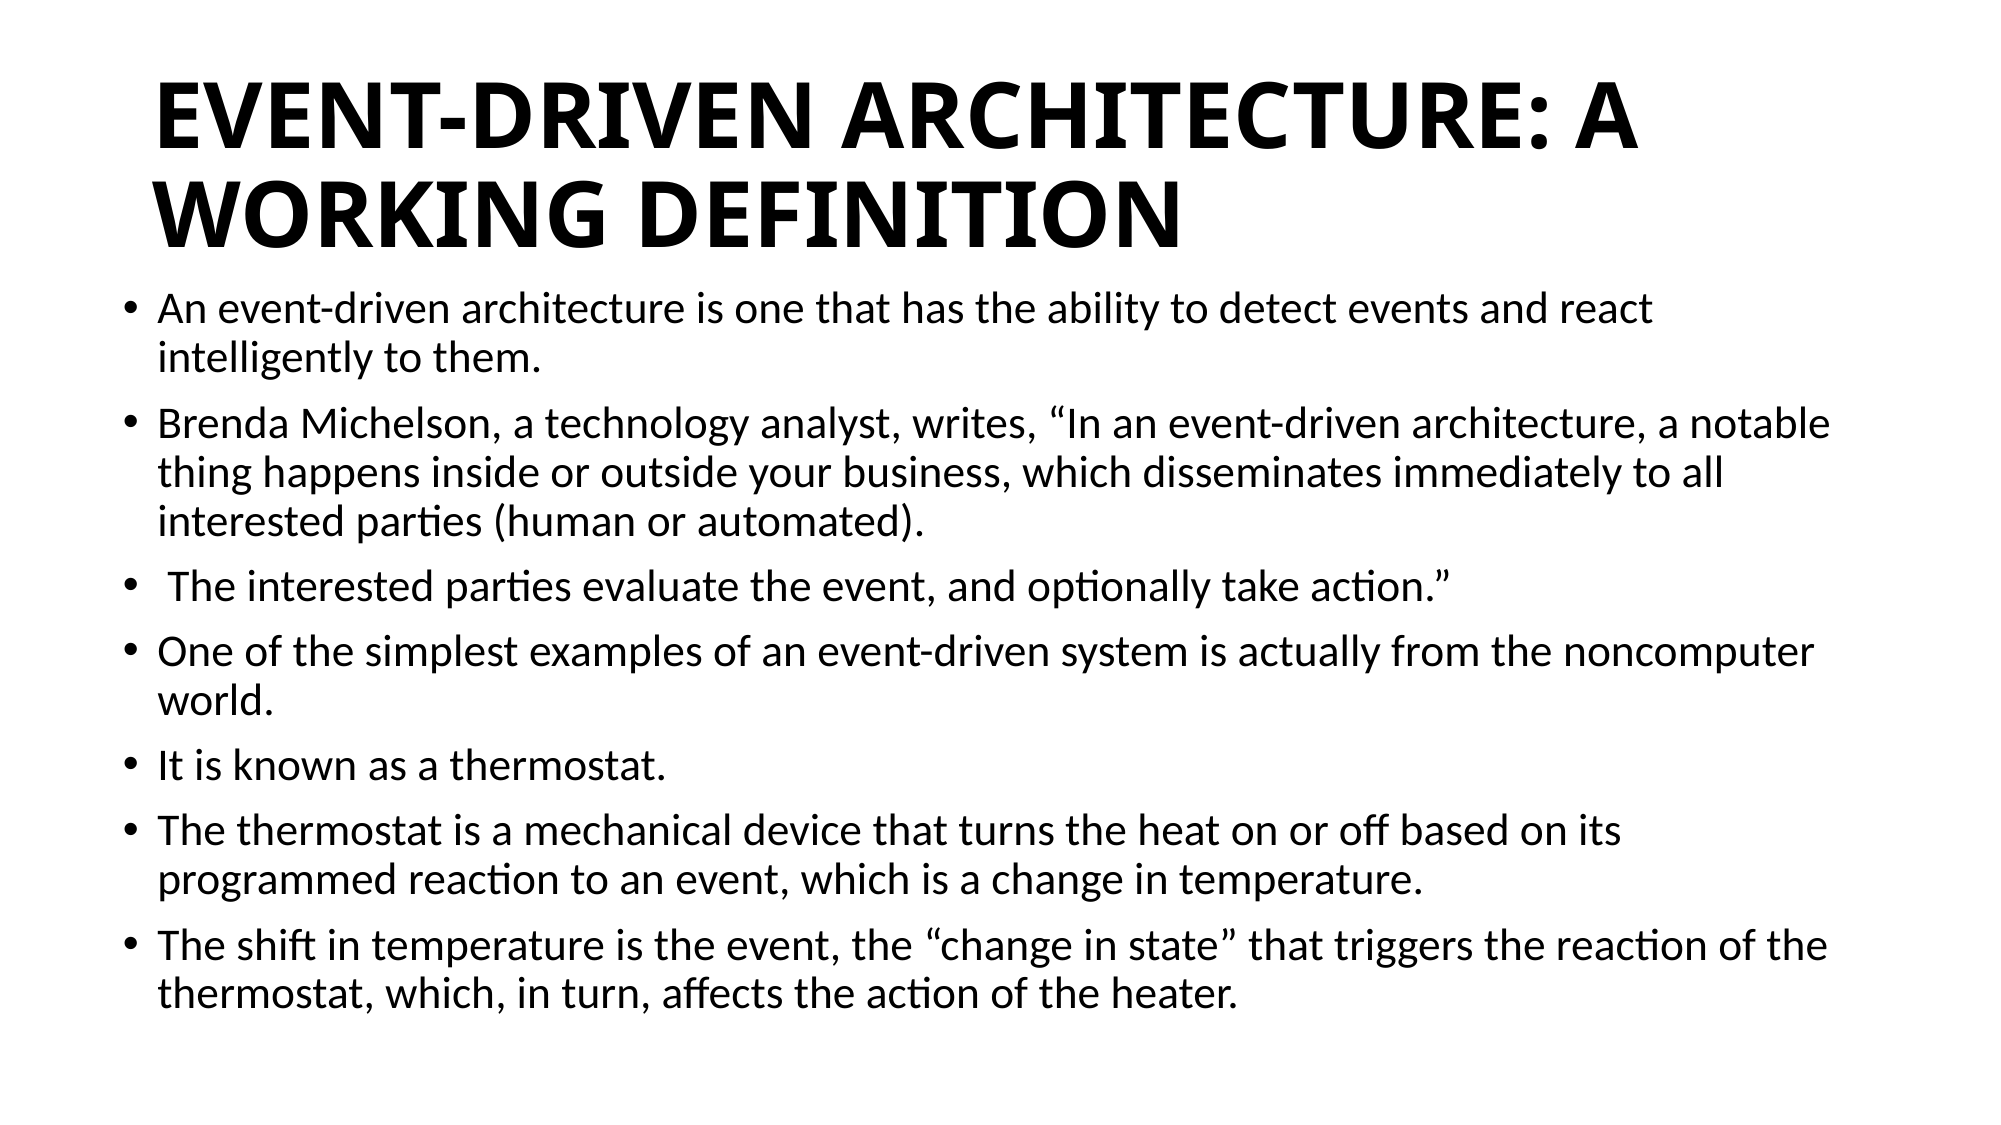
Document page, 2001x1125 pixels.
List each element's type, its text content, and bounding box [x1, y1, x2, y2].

title EVENT-DRIVEN ARCHITECTURE: A WORKING DEFINITION [137, 59, 1863, 277]
list An event-driven architecture is one that has the ability to detect events and react intelligently to them. Brenda Michelson, a technology analyst, writes, “In an event-driven architecture, a notable thing happens inside or outside your business, which disseminates immediately to all interested parties (human or automated). The interested parties evaluate the event, and optionally take action.” One of the simplest examples of an event-driven system is actually from the noncomputer world. It is known as a thermostat. The thermostat is a mechanical device that turns the heat on or off based on its programmed reaction to an event, which is a change in temperature. The shift in temperature is the event, the “change in state” that triggers the reaction of the thermostat, which, in turn, affects the action of the heater. [107, 277, 1863, 1028]
